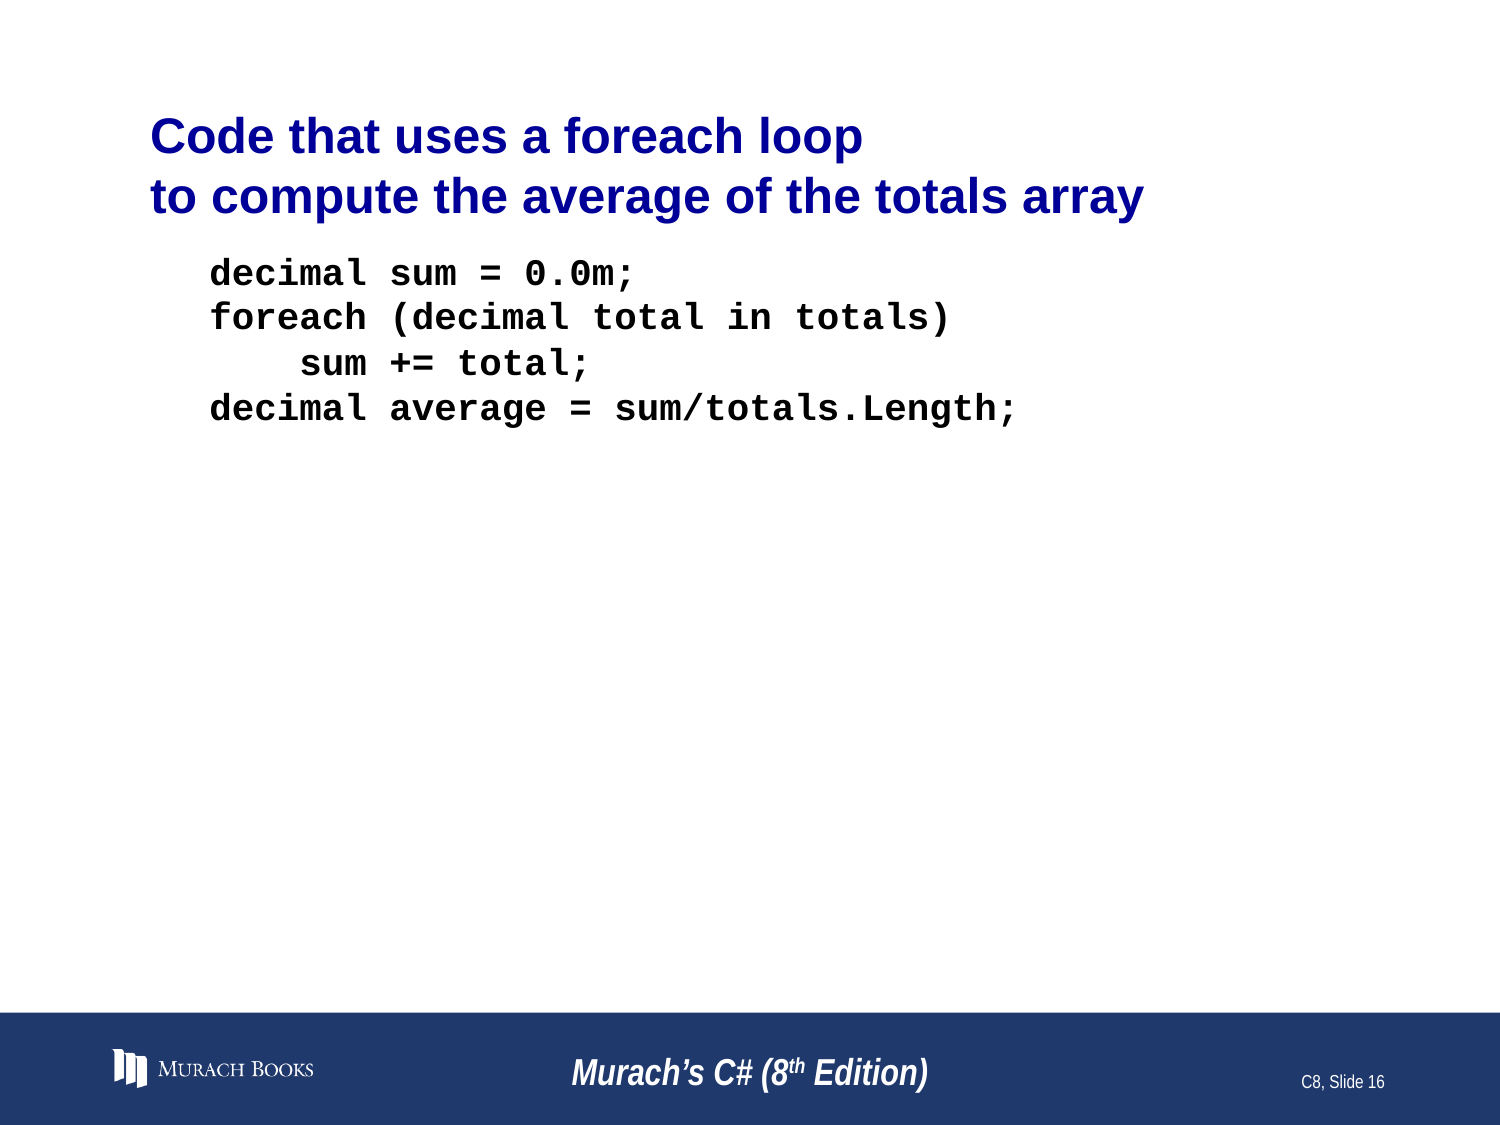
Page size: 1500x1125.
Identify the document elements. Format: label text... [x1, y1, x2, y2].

slide_number Murach’s C# (8th Edition) [450, 1025, 1050, 1100]
footer [12, 1025, 450, 1100]
list decimal sum = 0.0m; foreach (decimal total in totals) sum += total; decimal average = sum/totals.Length; [137, 239, 1350, 978]
title Code that uses a foreach loop to compute the average of the totals array [150, 102, 1350, 224]
slide_number C8, Slide 16 [1087, 1025, 1400, 1100]
